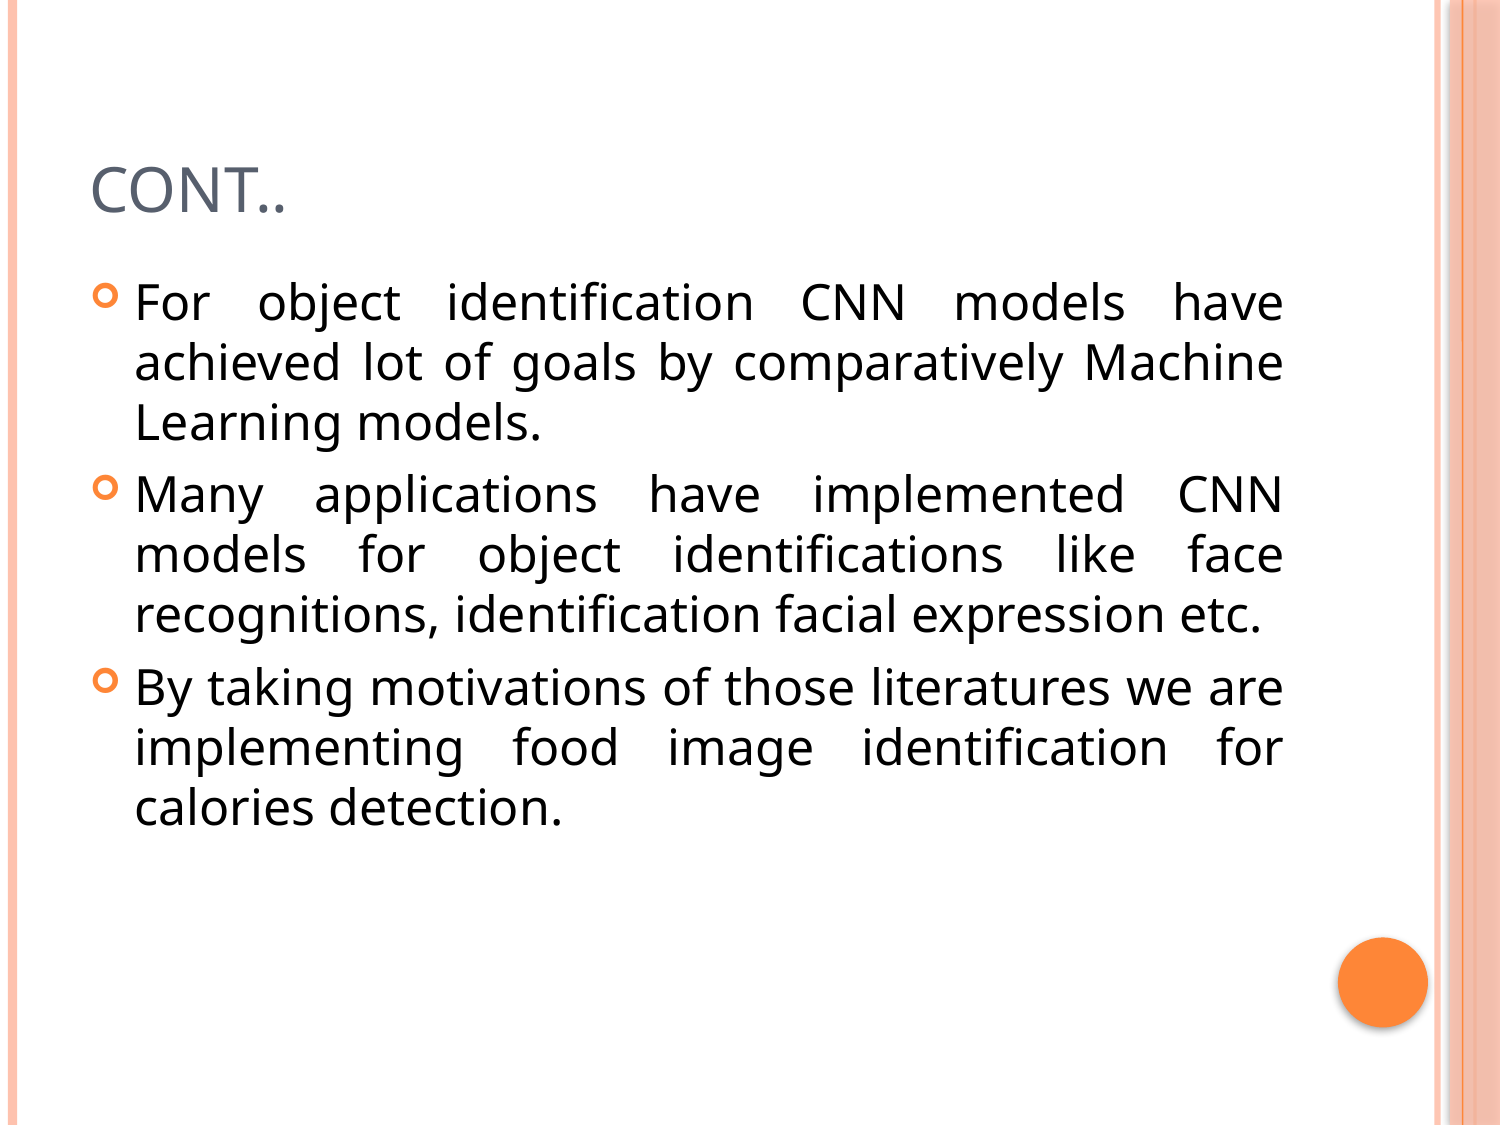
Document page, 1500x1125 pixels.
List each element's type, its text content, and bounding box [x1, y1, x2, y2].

title Cont.. [75, 45, 1300, 233]
list For object identification CNN models have achieved lot of goals by comparatively Machine Learning models. Many applications have implemented CNN models for object identifications like face recognitions, identification facial expression etc. By taking motivations of those literatures we are implementing food image identification for calories detection. [75, 262, 1300, 1062]
